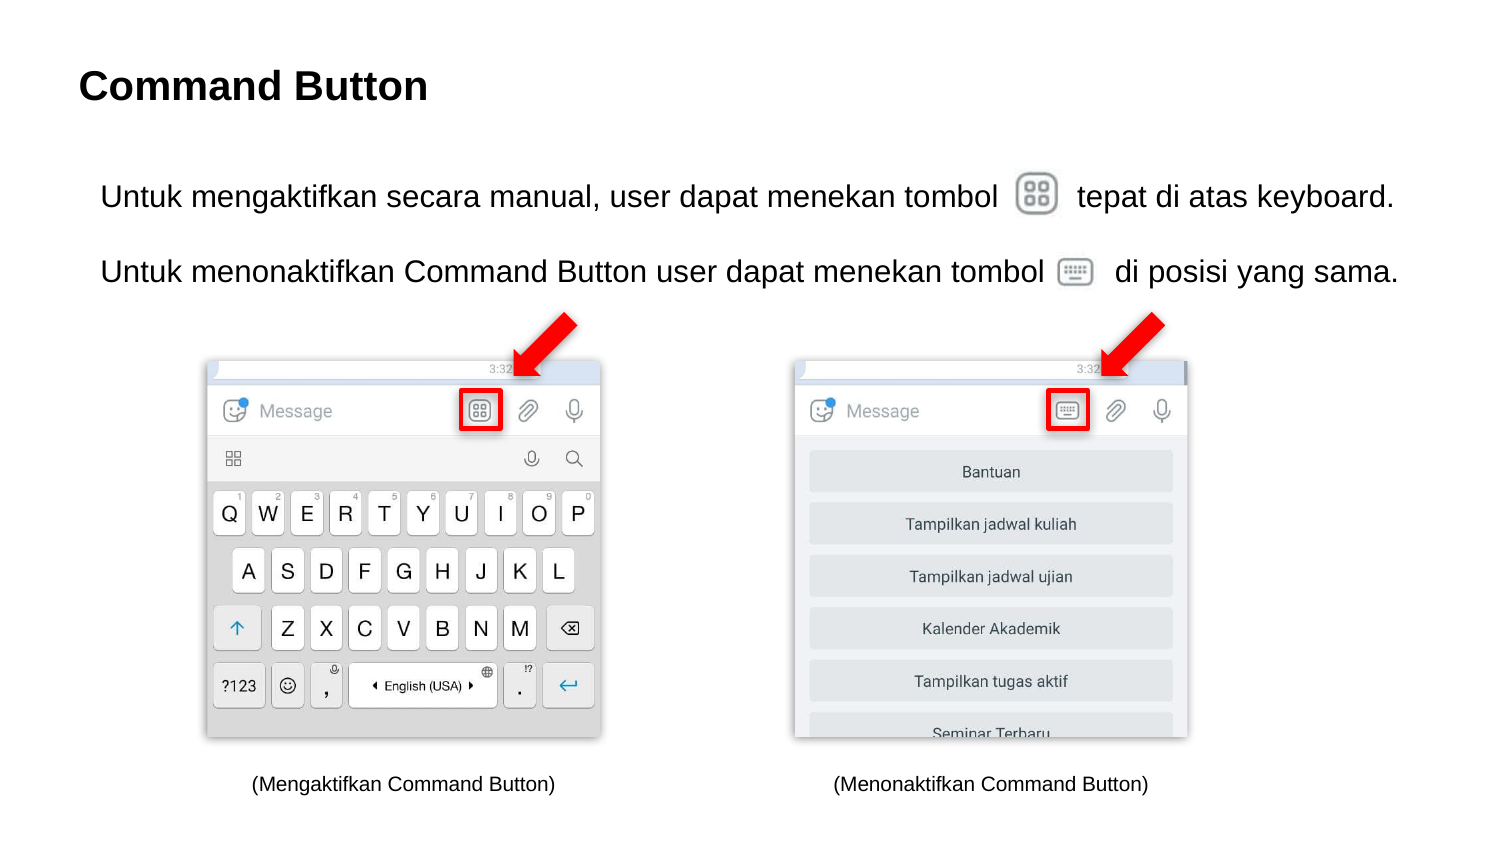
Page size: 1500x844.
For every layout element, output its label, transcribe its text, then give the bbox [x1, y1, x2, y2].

text_box [1101, 311, 1166, 359]
picture [206, 360, 601, 738]
text_box Command Button [63, 43, 1433, 124]
text_box [513, 311, 578, 359]
text_box Untuk mengaktifkan secara manual, user dapat menekan tombol tepat di atas keyboard. Untuk menonaktifkan Command Button user dapat menekan tombol di posisi yang sama. [85, 161, 1433, 304]
picture [1048, 246, 1102, 299]
picture [1009, 165, 1063, 222]
text_box (Menonaktifkan Command Button) [794, 758, 1188, 809]
text_box (Mengaktifkan Command Button) [207, 758, 600, 809]
picture [794, 360, 1188, 738]
